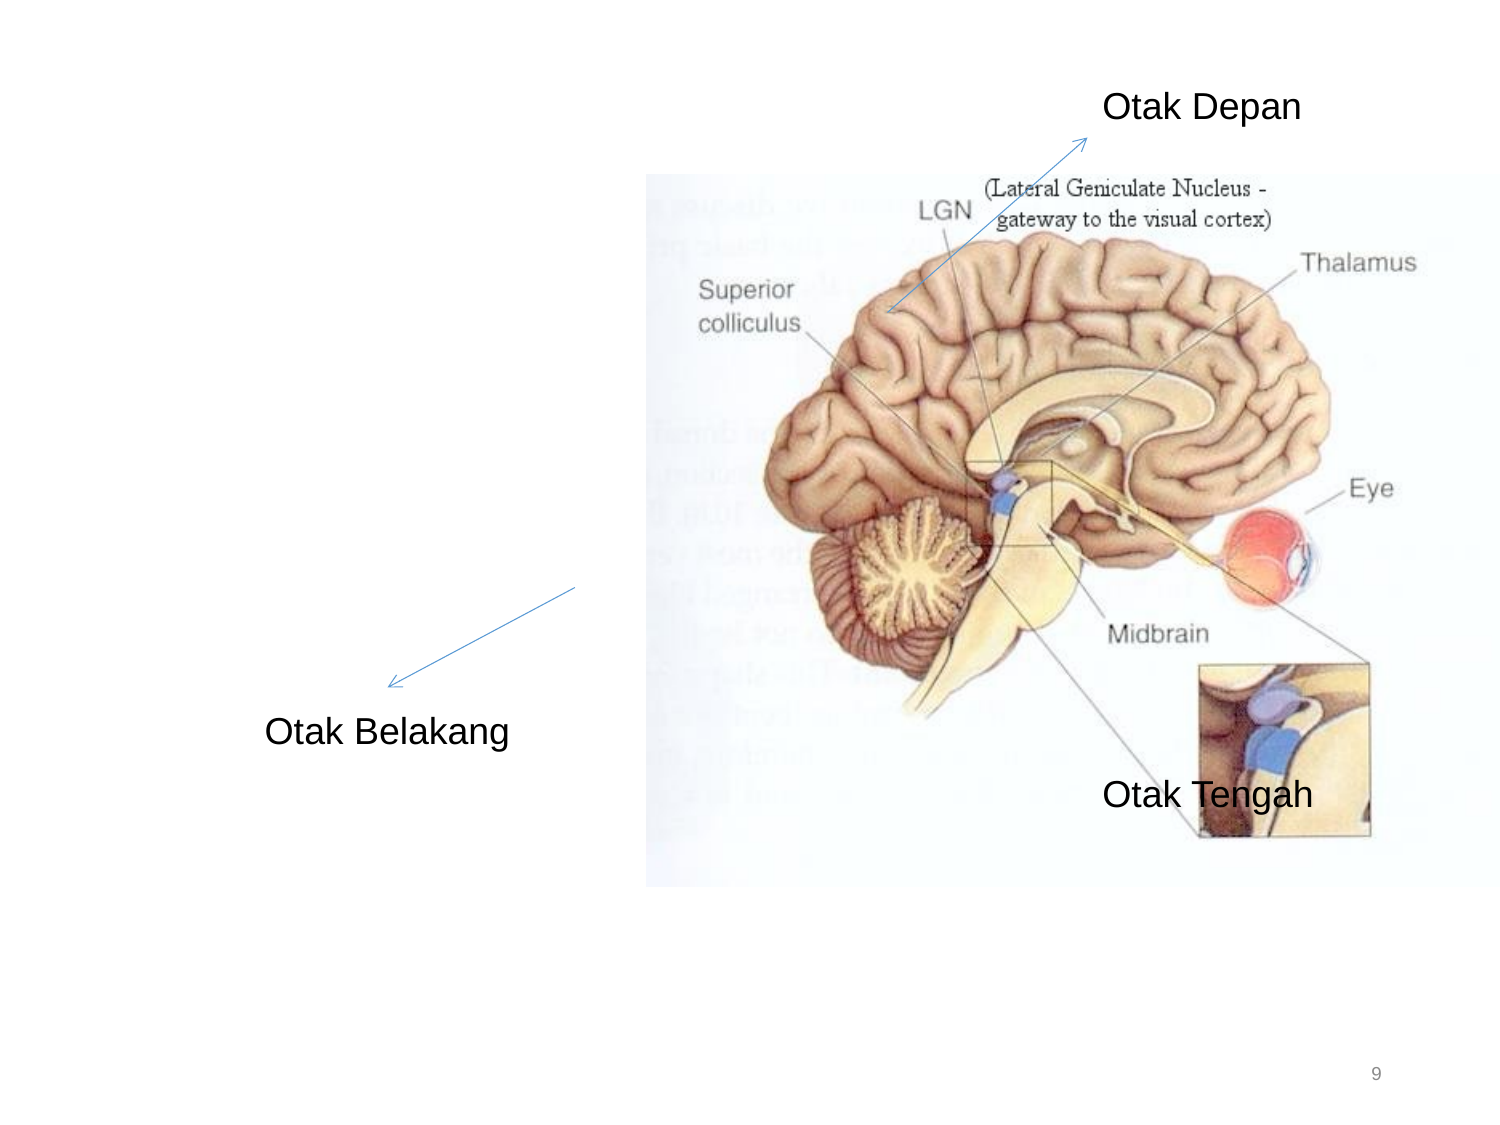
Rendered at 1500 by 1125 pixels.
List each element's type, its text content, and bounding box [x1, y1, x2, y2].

text_box Otak Depan [1087, 74, 1375, 135]
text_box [387, 587, 575, 688]
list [646, 174, 1500, 887]
text_box Otak Belakang [249, 699, 563, 760]
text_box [887, 137, 1088, 313]
slide_number 9 [1059, 1042, 1397, 1103]
